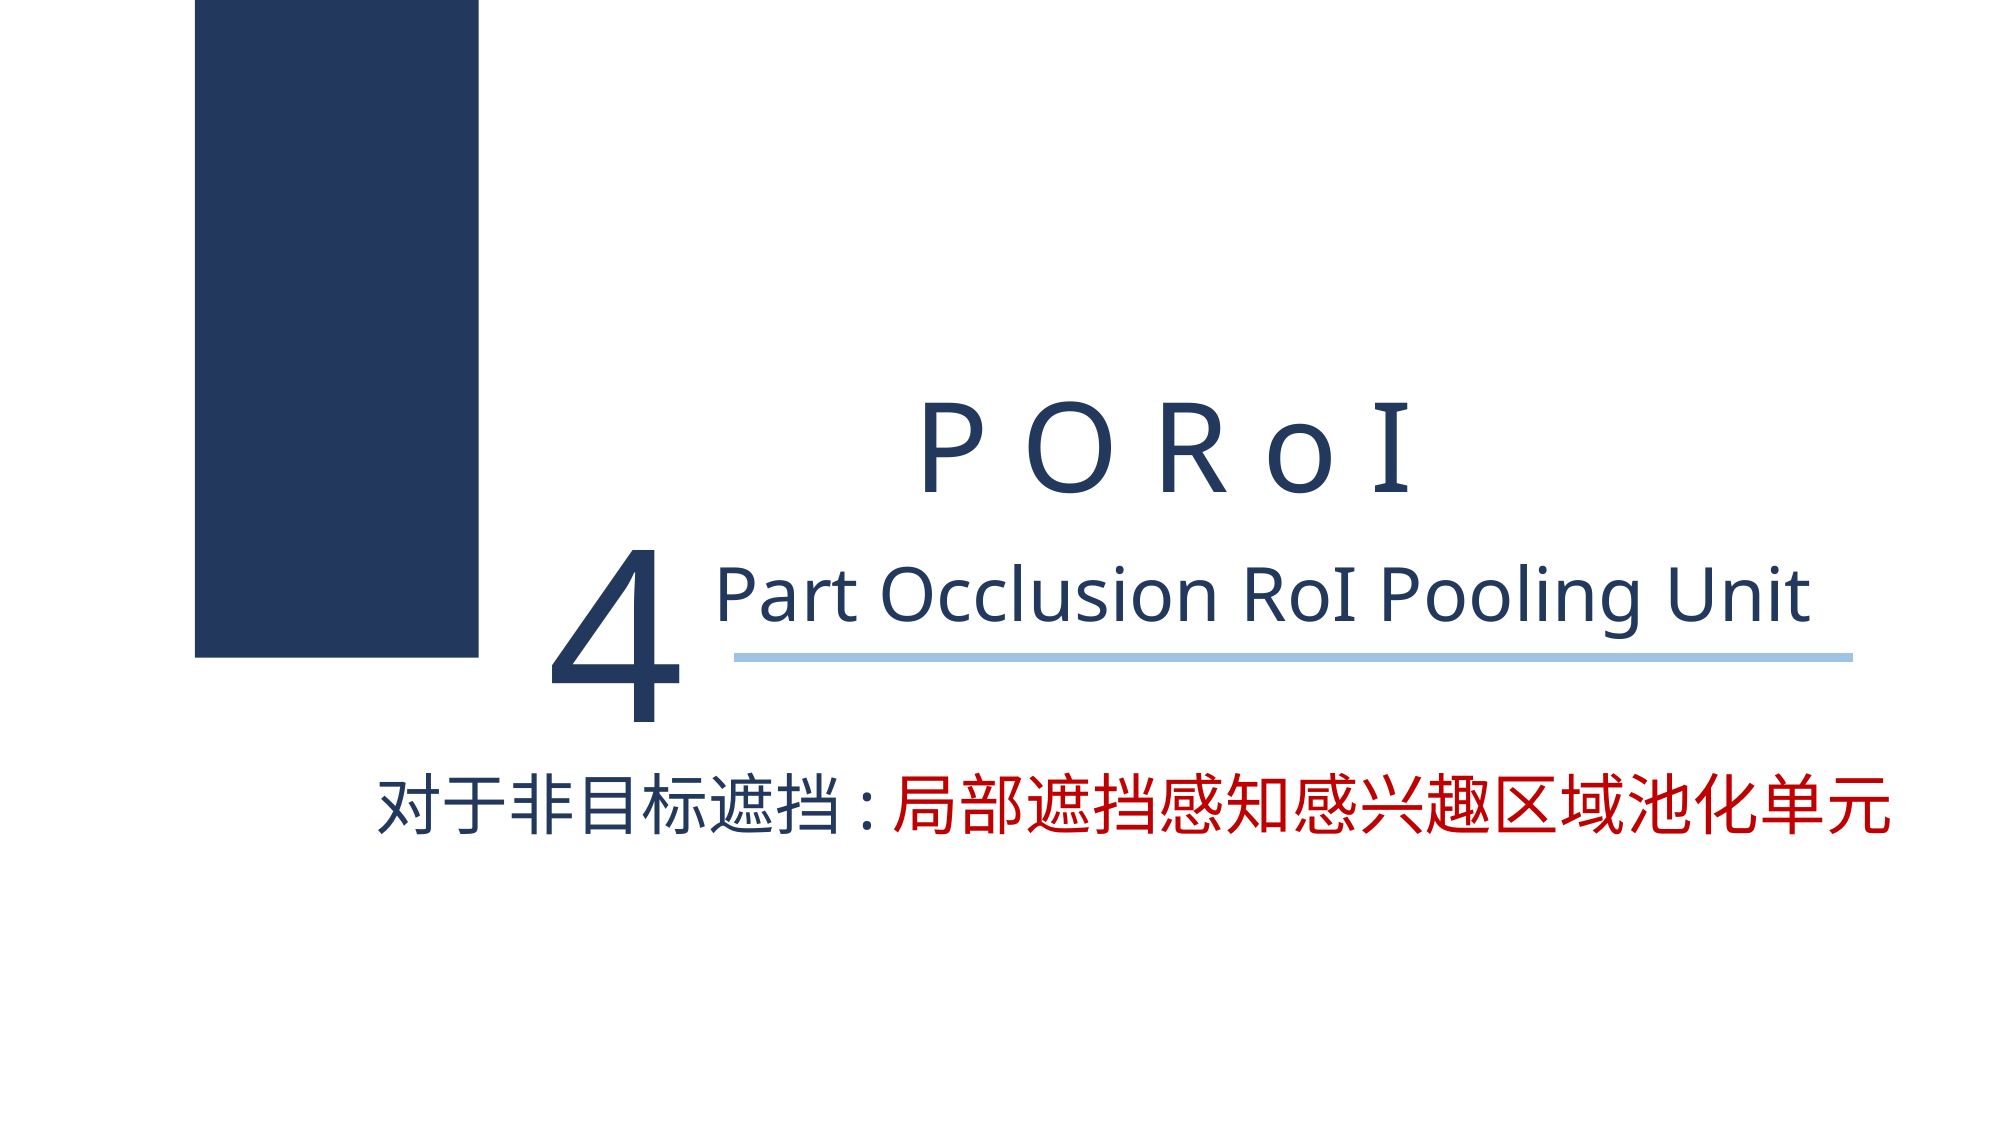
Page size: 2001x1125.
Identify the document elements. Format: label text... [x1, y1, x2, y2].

text_box 4 [533, 475, 699, 755]
text_box P O R o I [898, 359, 1537, 525]
text_box 对于非目标遮挡:局部遮挡感知感兴趣区域池化单元 [360, 755, 1944, 851]
text_box [194, 0, 480, 659]
text_box Part Occlusion RoI Pooling Unit [698, 539, 2000, 644]
